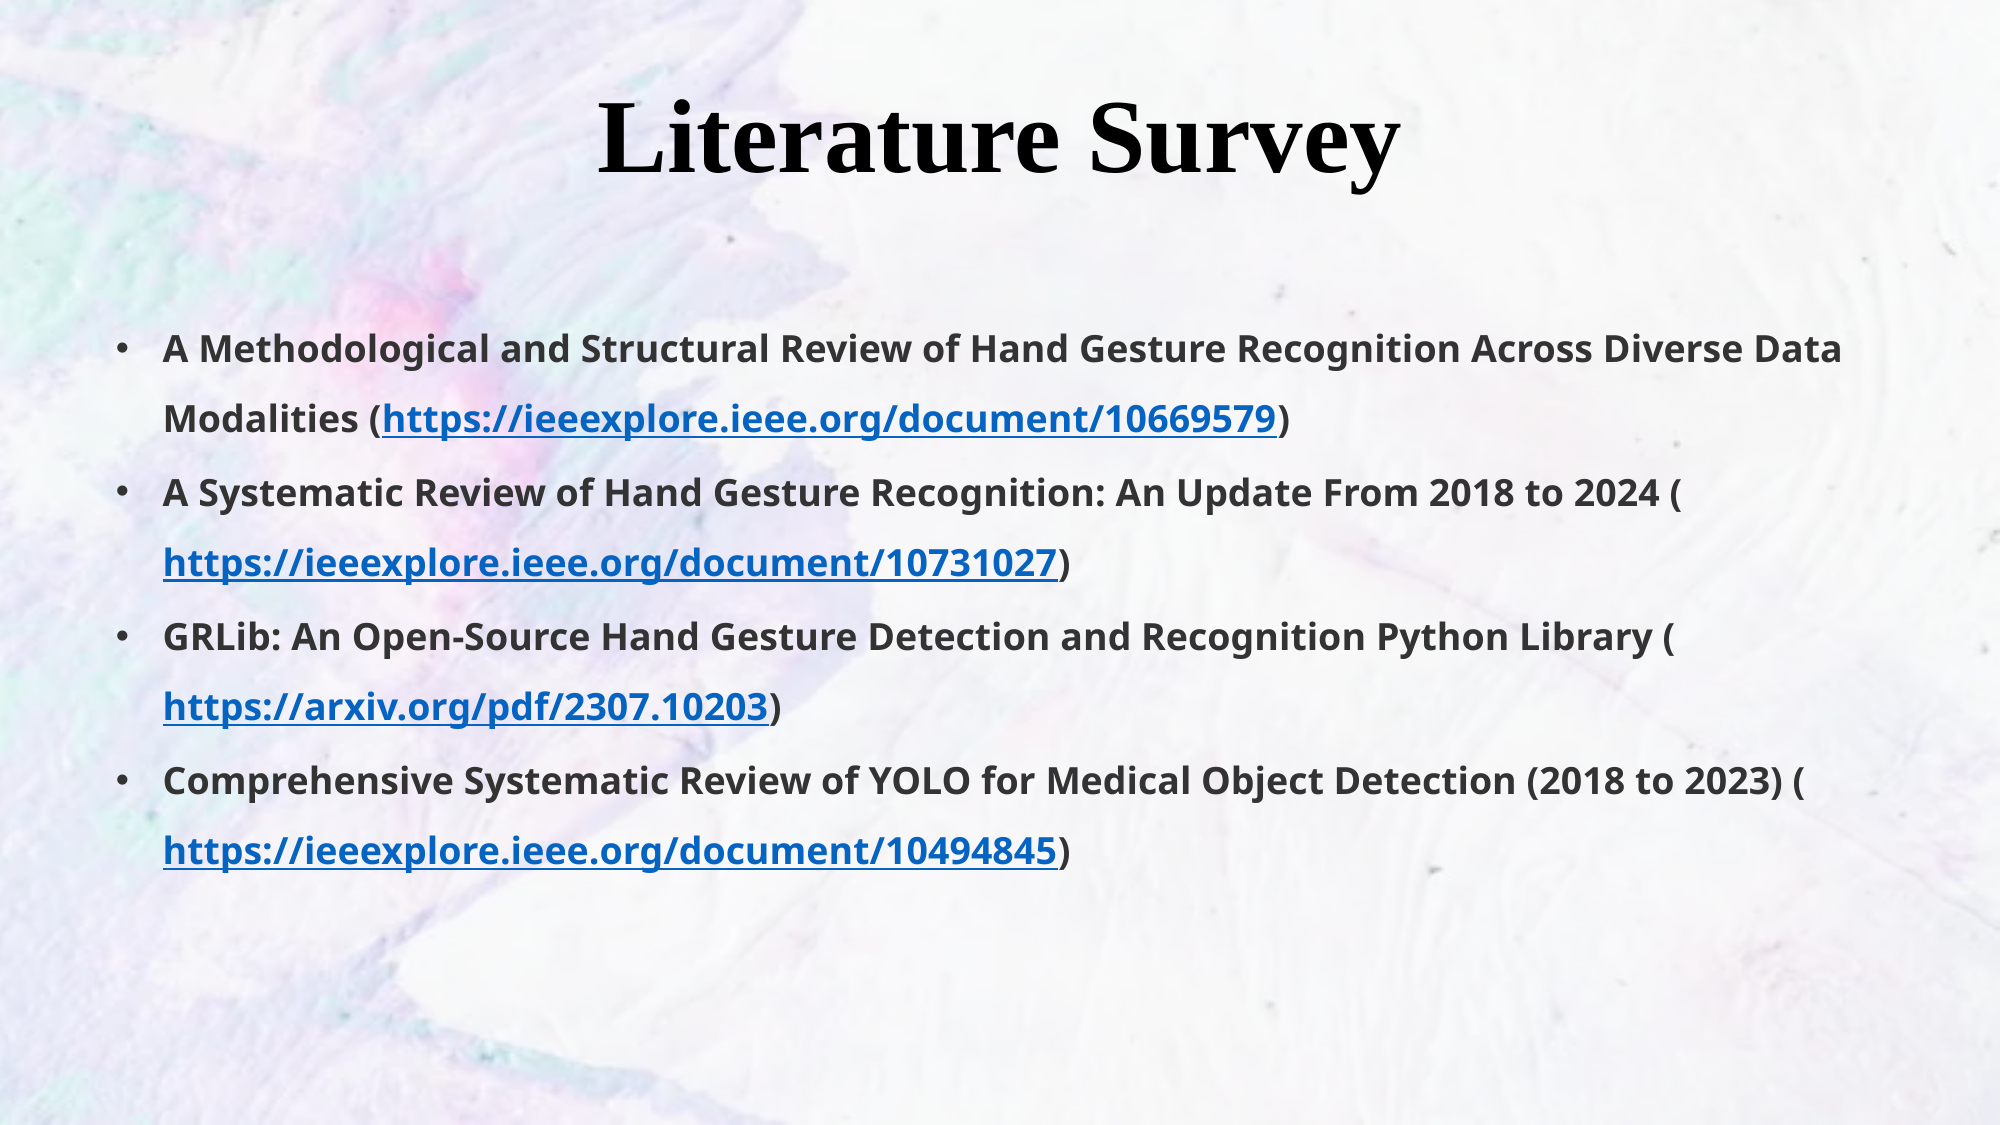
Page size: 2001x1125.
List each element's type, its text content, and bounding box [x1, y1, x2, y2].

title Literature Survey [249, 74, 1750, 204]
text_box A Methodological and Structural Review of Hand Gesture Recognition Across Diverse Data Modalities (https://ieeexplore.ieee.org/document/10669579) A Systematic Review of Hand Gesture Recognition: An Update From 2018 to 2024 (https://ieeexplore.ieee.org/document/10731027) GRLib: An Open-Source Hand Gesture Detection and Recognition Python Library (https://arxiv.org/pdf/2307.10203) Comprehensive Systematic Review of YOLO for Medical Object Detection (2018 to 2023) (https://ieeexplore.ieee.org/document/10494845) [101, 294, 1908, 886]
